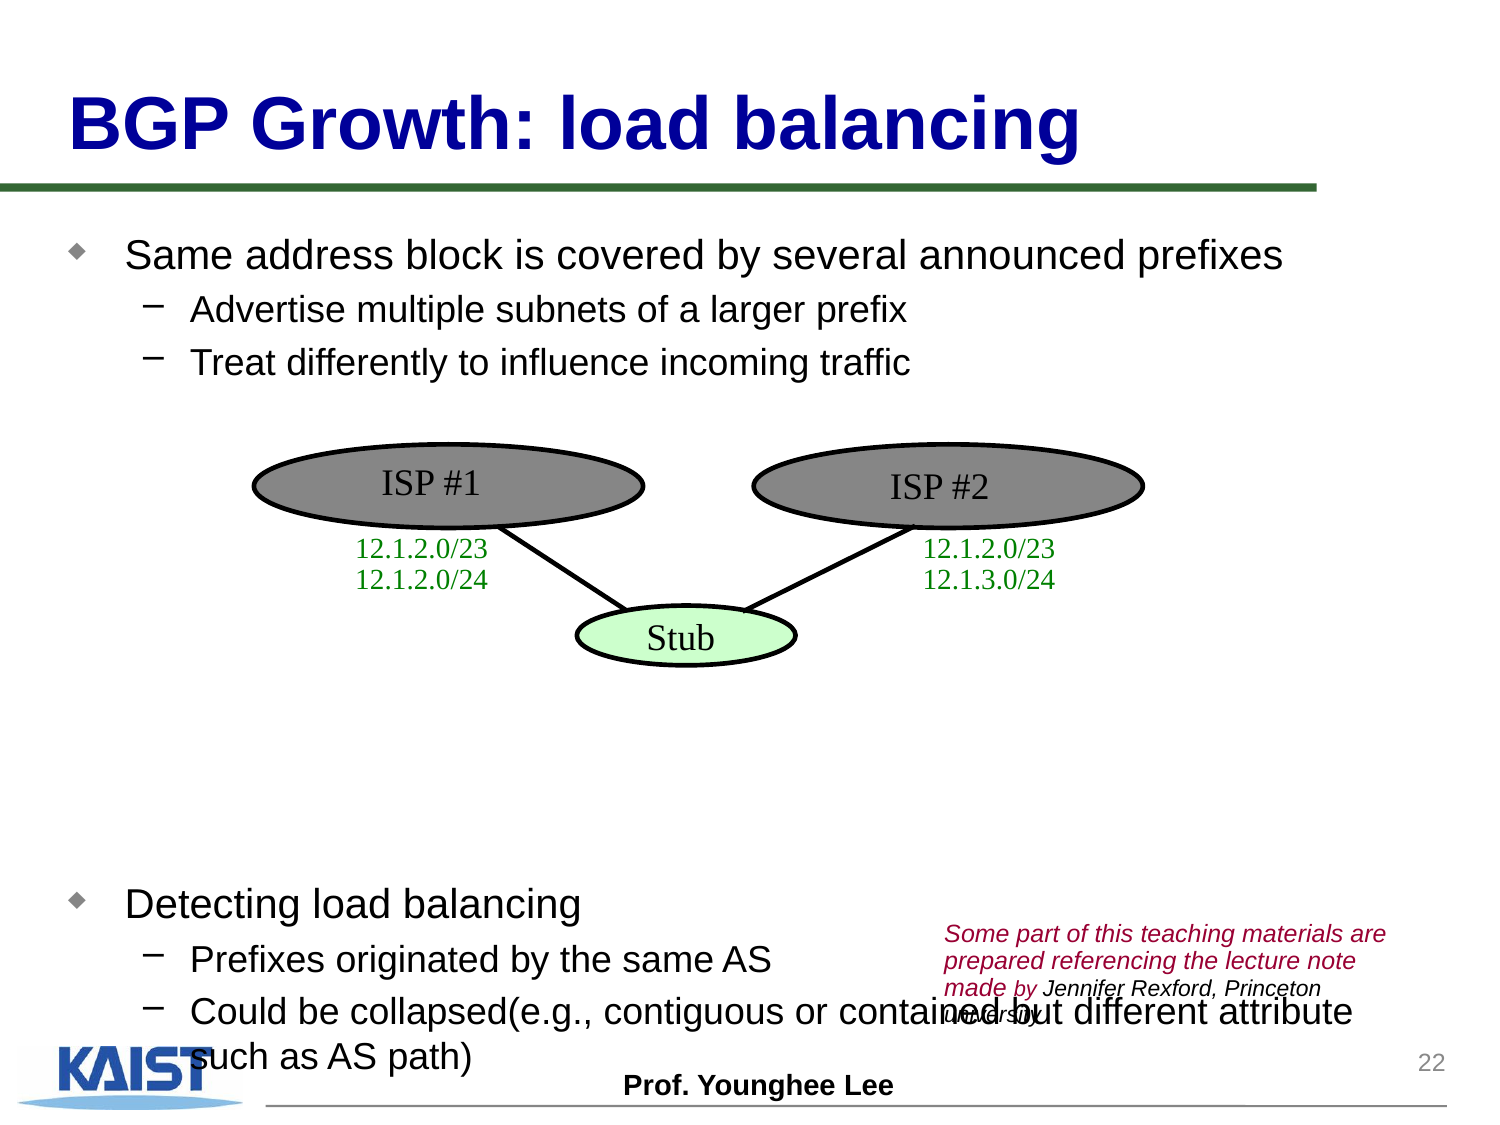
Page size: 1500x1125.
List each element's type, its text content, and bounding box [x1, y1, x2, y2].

list Same address block is covered by several announced prefixes Advertise multiple subnets of a larger prefix Treat differently to influence incoming traffic Detecting load balancing Prefixes originated by the same AS Could be collapsed(e.g., contiguous or contained but different attribute such as AS path) [53, 219, 1429, 598]
text_box Some part of this teaching materials are prepared referencing the lecture note made by Jennifer Rexford, Princeton university [929, 914, 1420, 1035]
title BGP Growth: load balancing [53, 66, 1317, 173]
slide_number 22 [1148, 1023, 1461, 1099]
picture [17, 1046, 243, 1110]
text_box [253, 444, 1144, 667]
